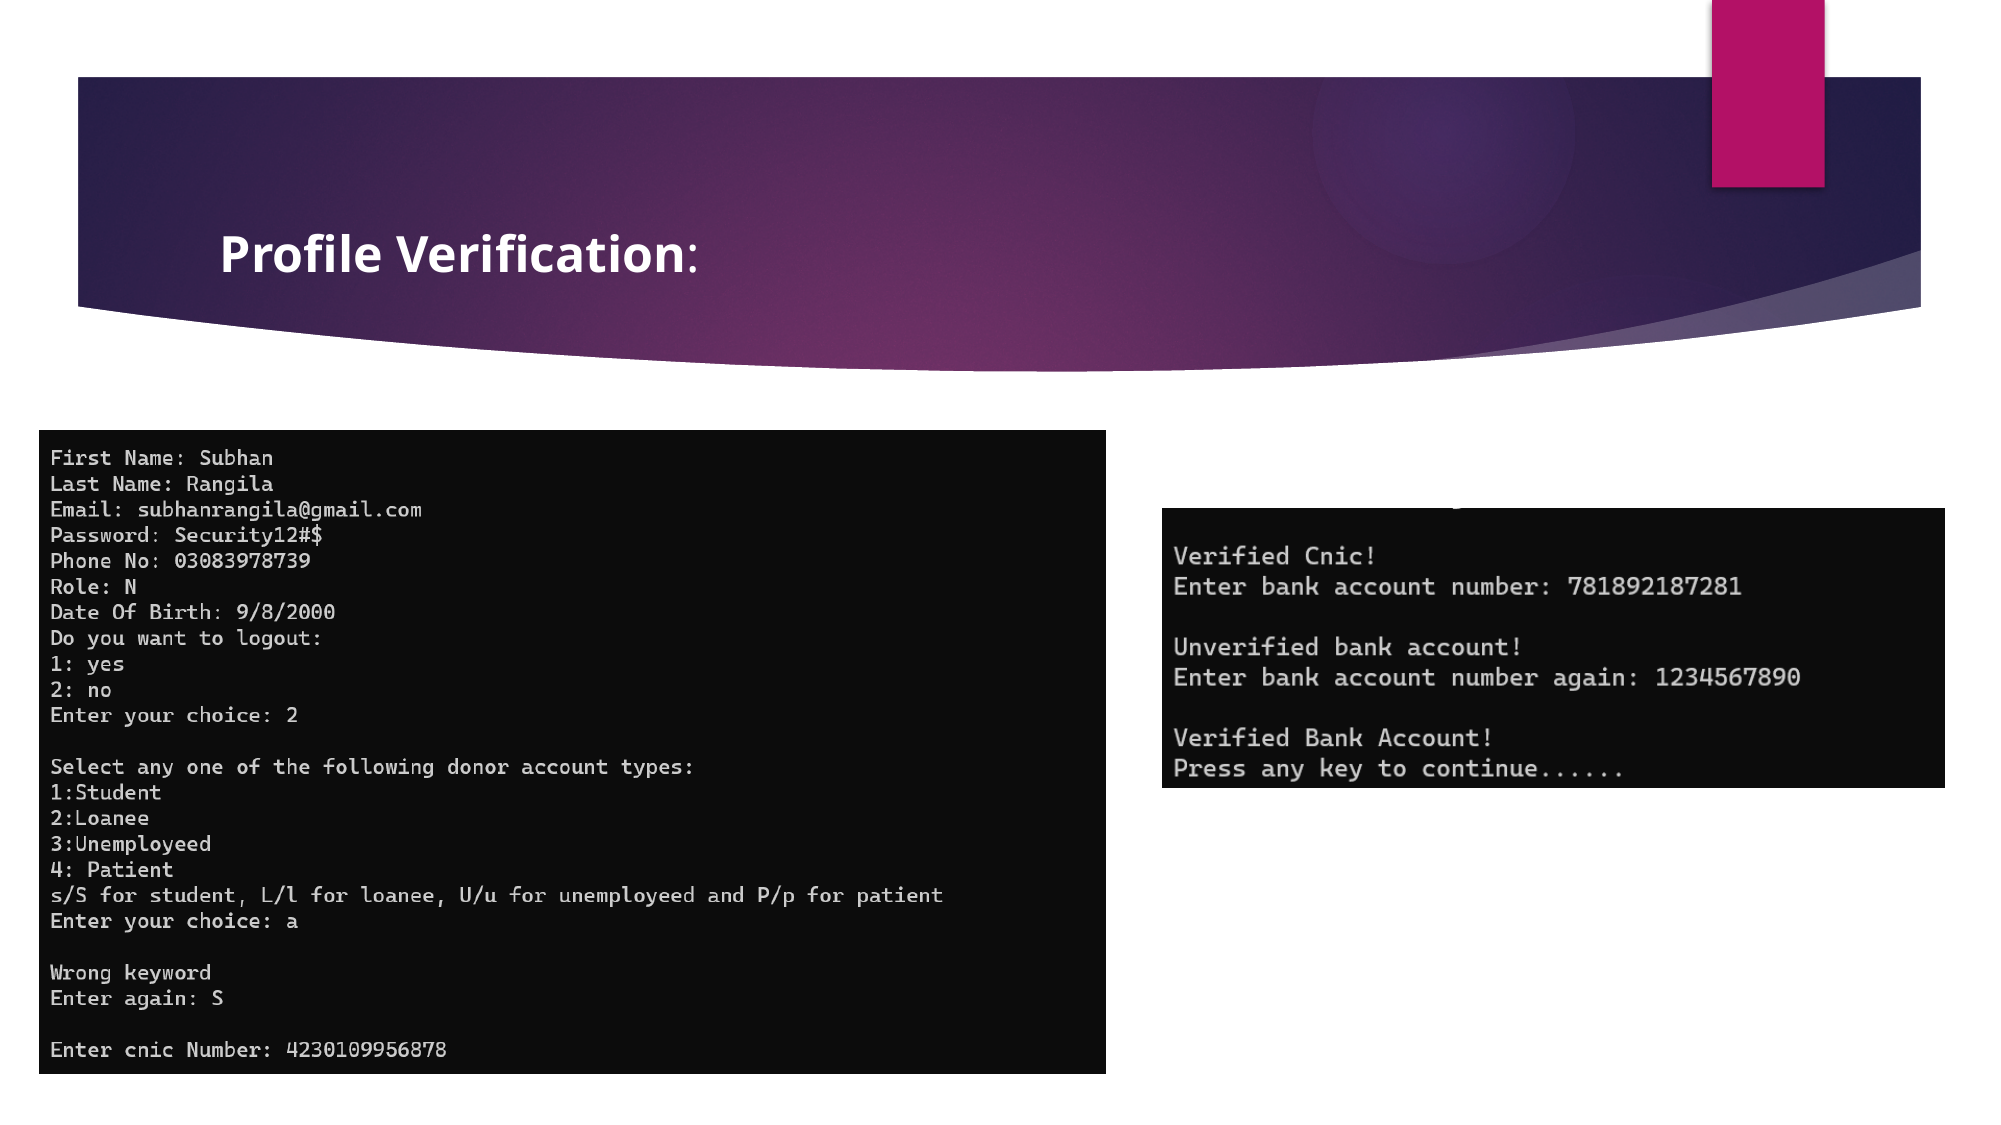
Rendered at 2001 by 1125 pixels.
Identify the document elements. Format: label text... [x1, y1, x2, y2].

picture [1162, 508, 1945, 788]
picture [39, 430, 1106, 1074]
list Profile Verification: [129, 73, 1855, 788]
